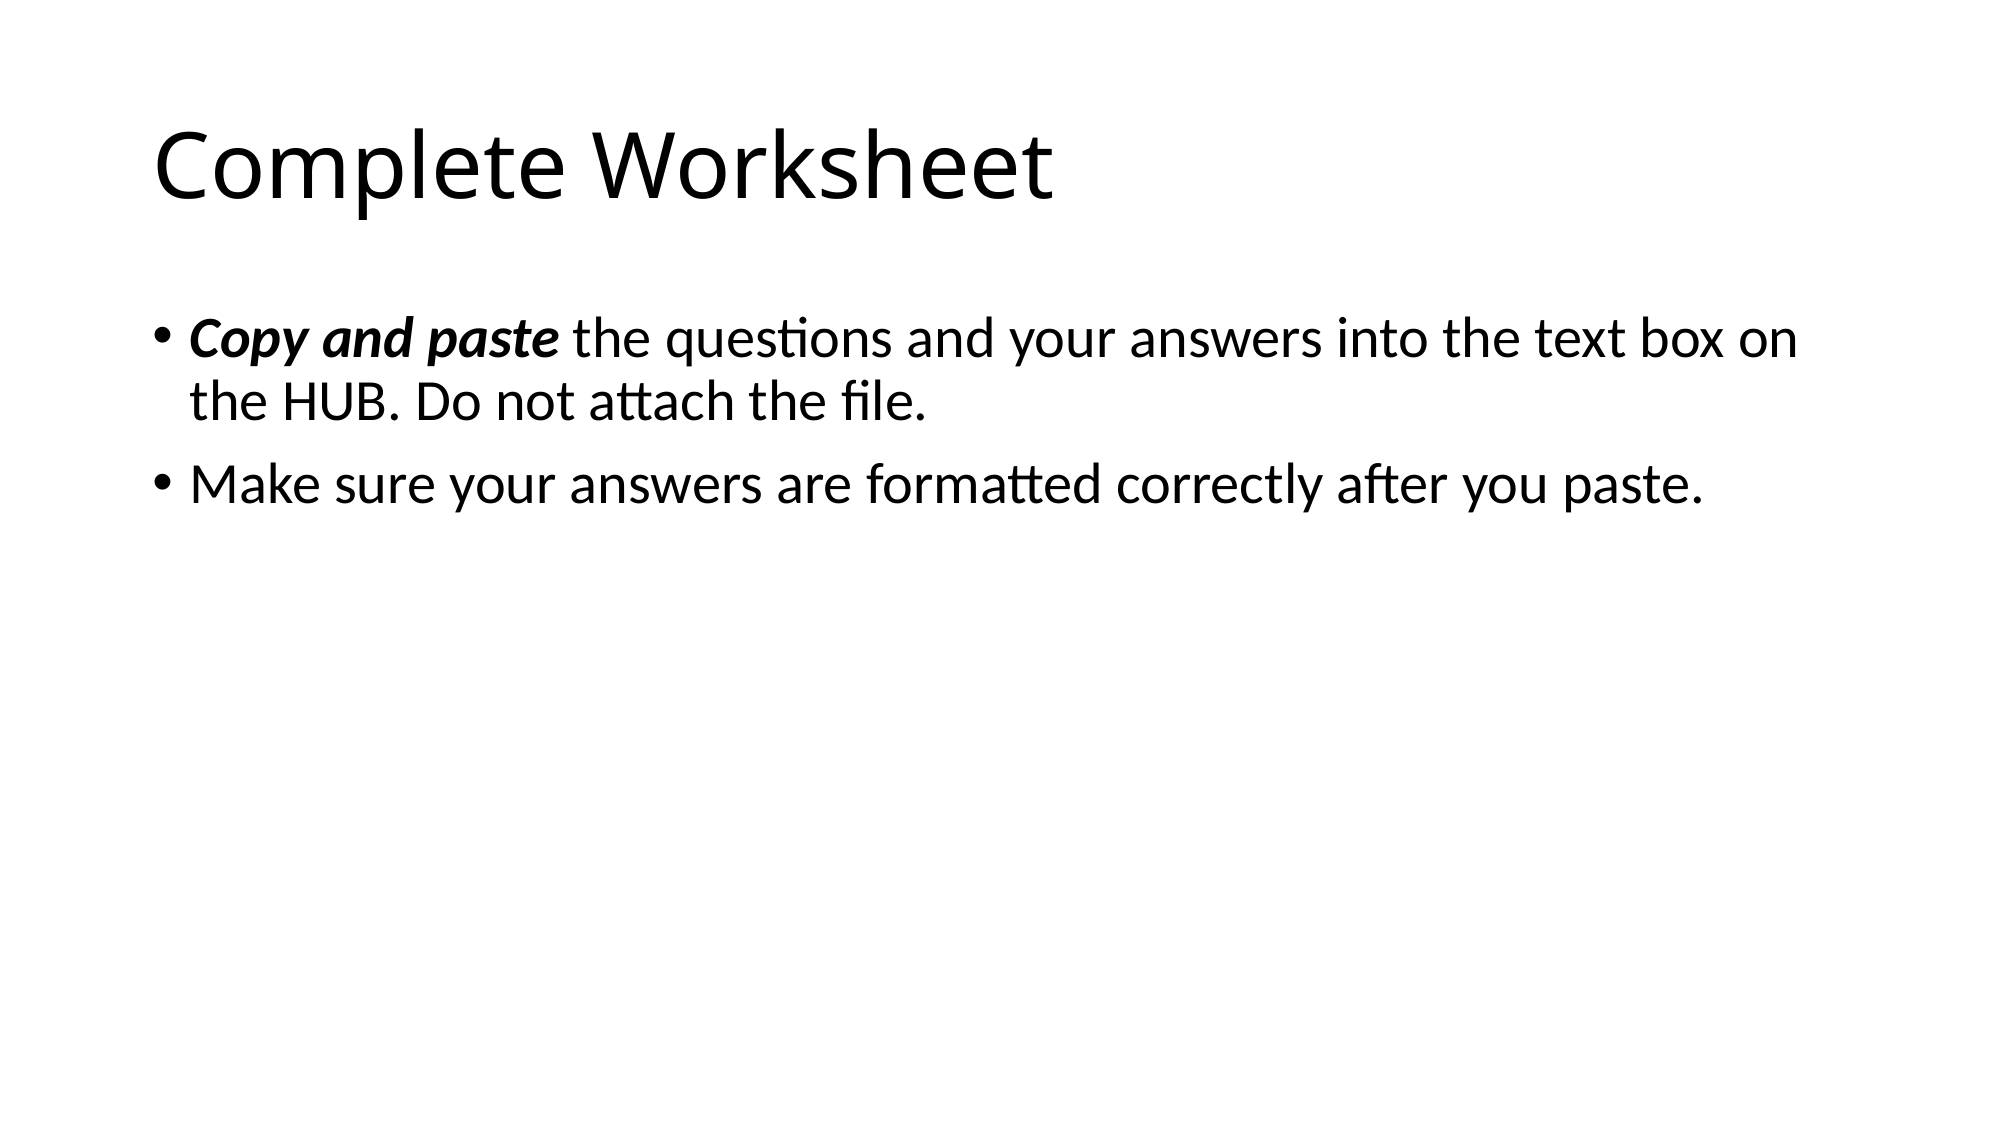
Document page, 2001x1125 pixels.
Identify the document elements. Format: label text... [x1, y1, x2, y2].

title Complete Worksheet [137, 59, 1863, 278]
list Copy and paste the questions and your answers into the text box on the HUB. Do not attach the file. Make sure your answers are formatted correctly after you paste. [137, 299, 1863, 1014]
